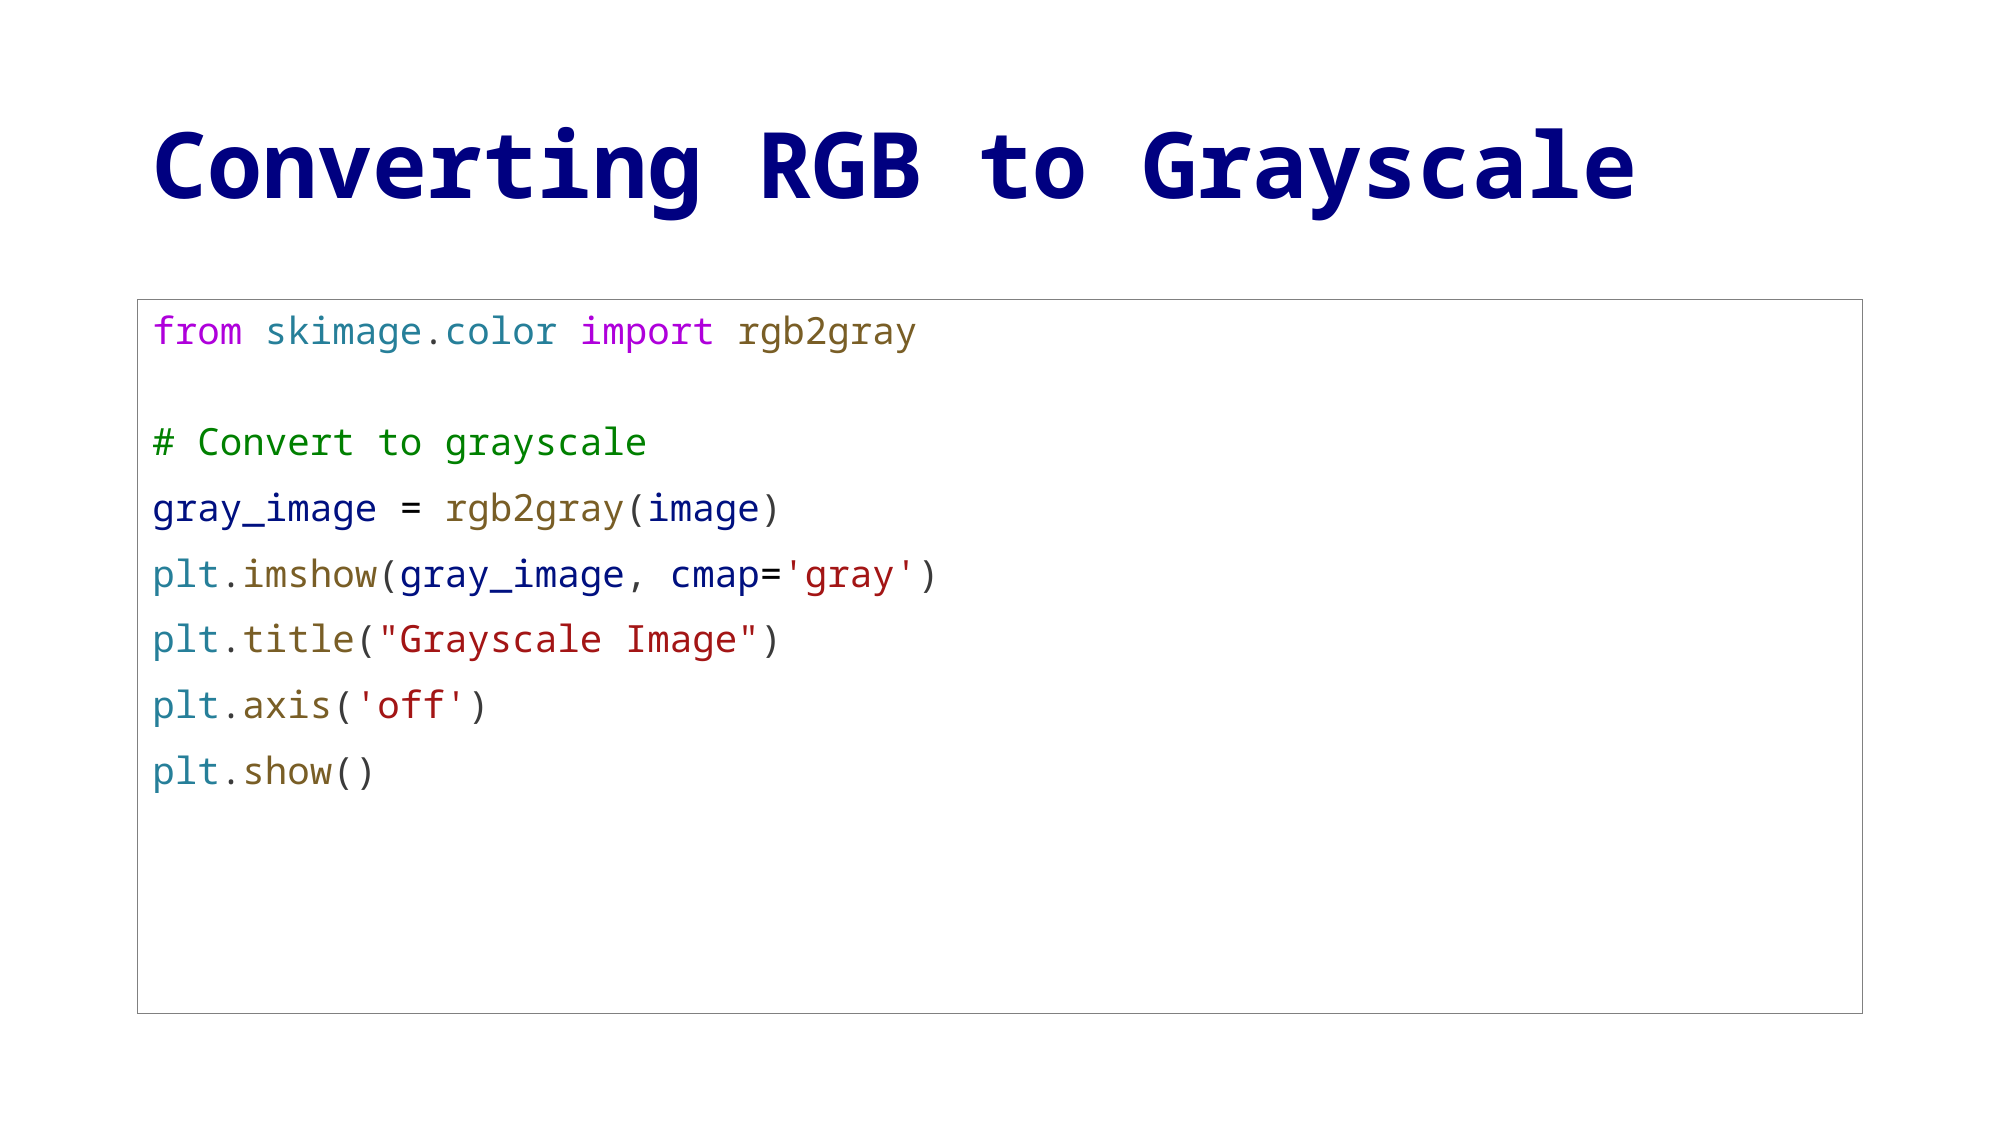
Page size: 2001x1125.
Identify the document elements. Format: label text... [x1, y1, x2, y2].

list from skimage.color import rgb2gray # Convert to grayscale gray_image = rgb2gray(image) plt.imshow(gray_image, cmap='gray') plt.title("Grayscale Image") plt.axis('off') plt.show() [137, 299, 1863, 1014]
title Converting RGB to Grayscale [137, 59, 1863, 278]
